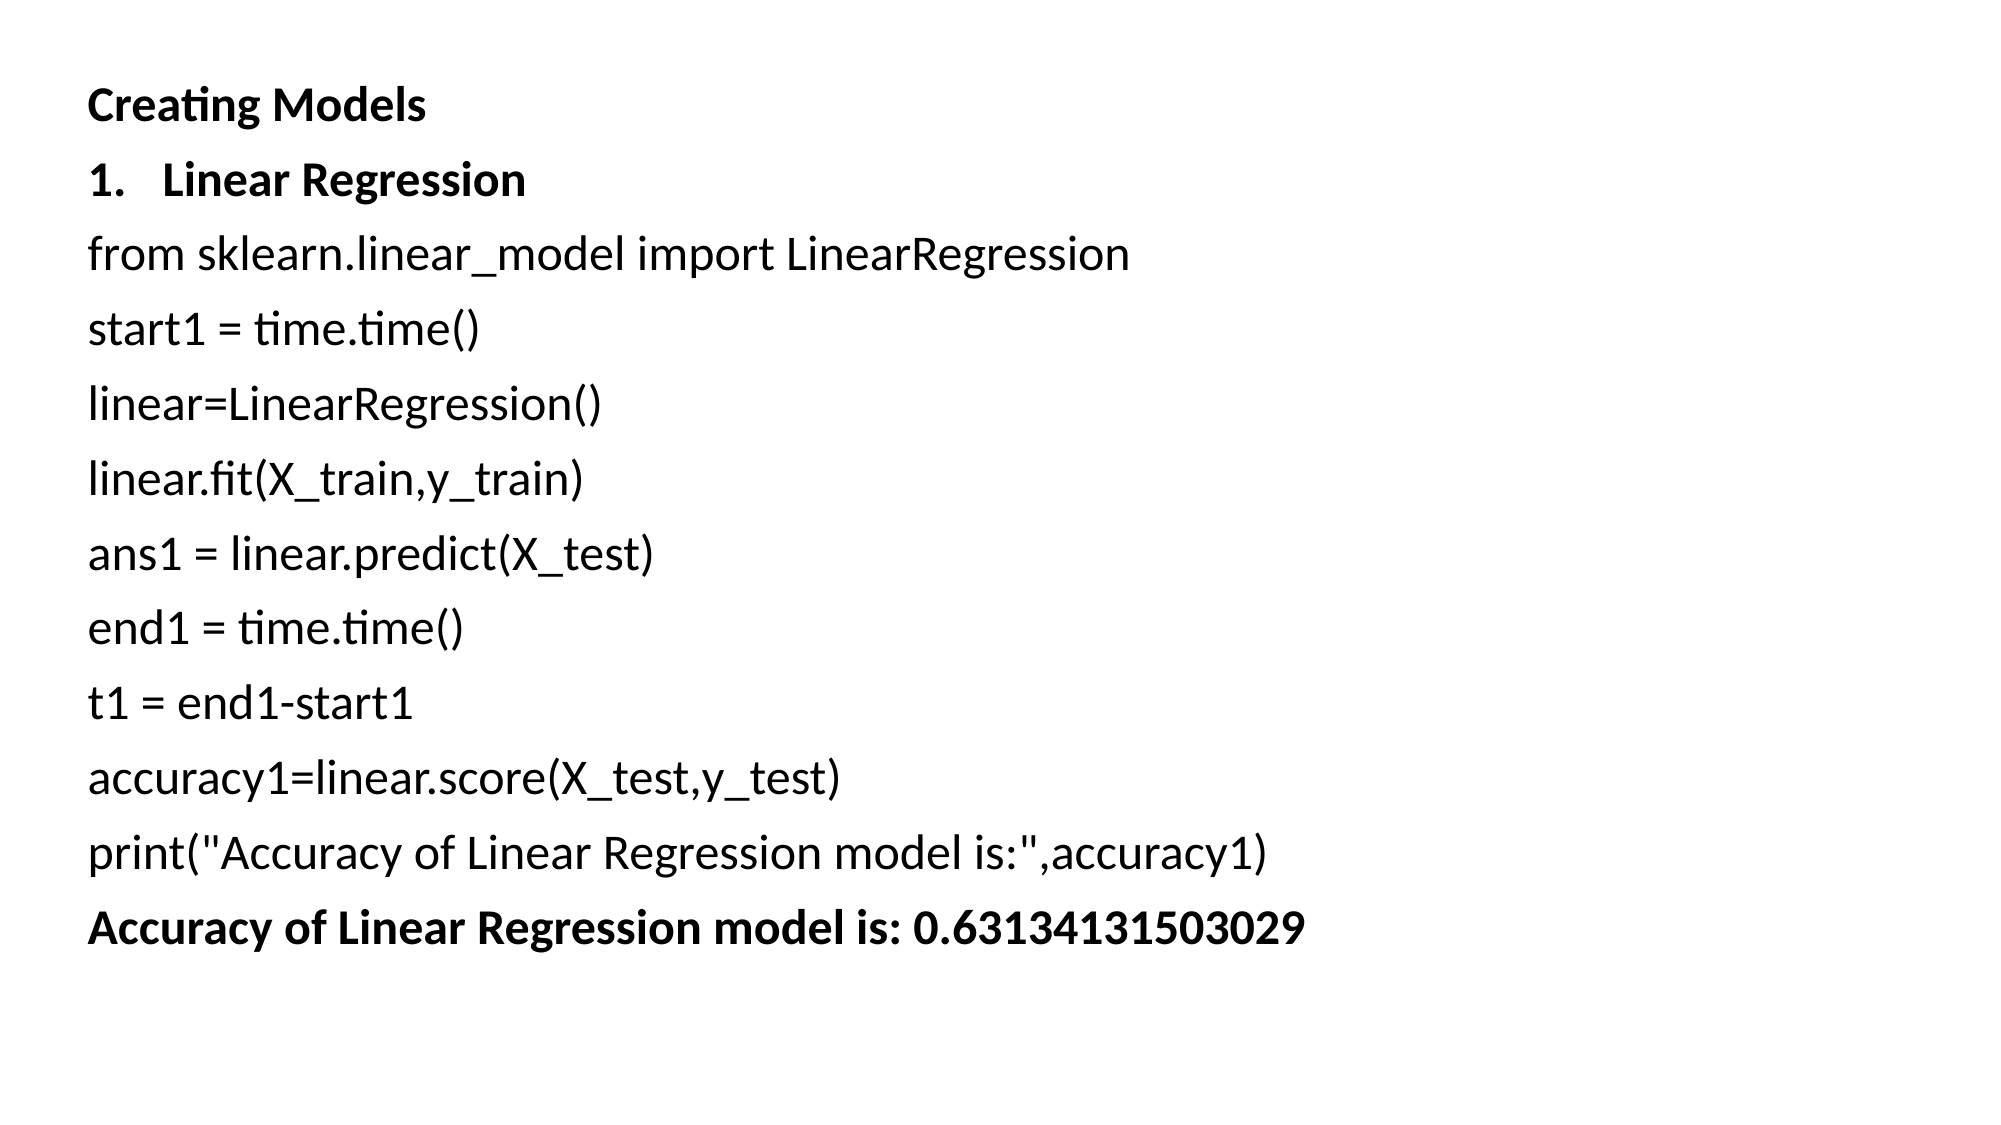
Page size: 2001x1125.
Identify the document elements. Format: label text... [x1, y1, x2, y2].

subtitle Creating Models Linear Regression from sklearn.linear_model import LinearRegression start1 = time.time() linear=LinearRegression() linear.fit(X_train,y_train) ans1 = linear.predict(X_test) end1 = time.time() t1 = end1-start1 accuracy1=linear.score(X_test,y_test) print("Accuracy of Linear Regression model is:",accuracy1) Accuracy of Linear Regression model is: 0.63134131503029 [72, 70, 1898, 1069]
